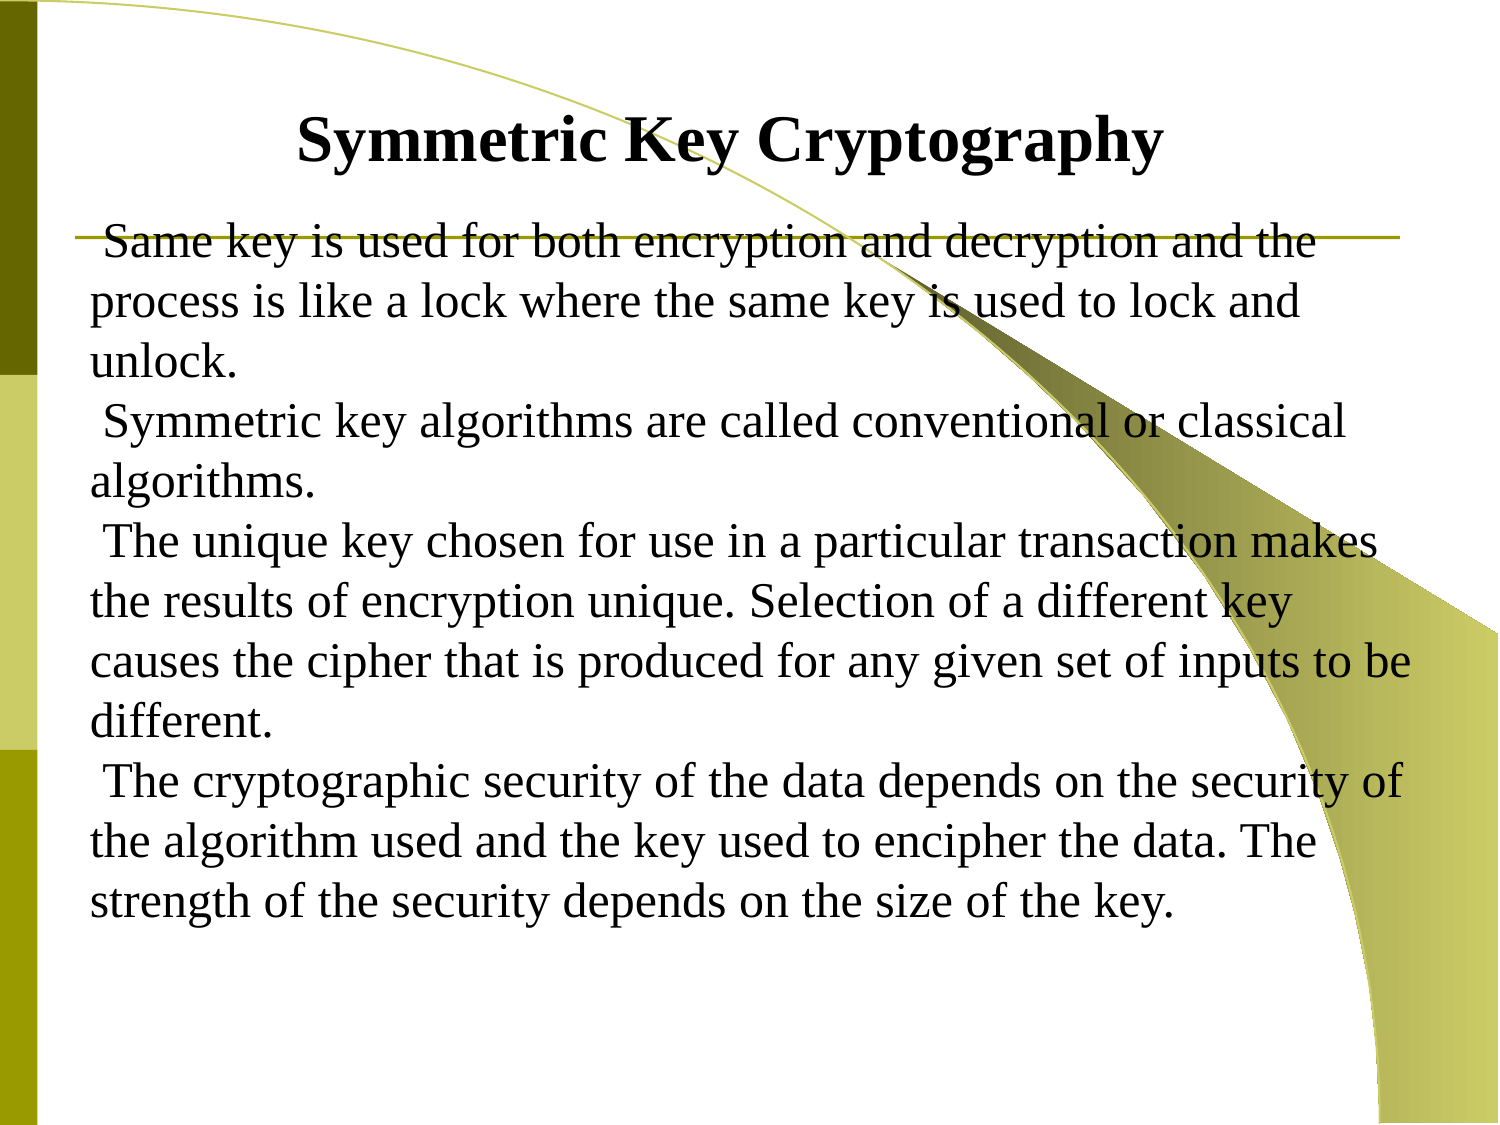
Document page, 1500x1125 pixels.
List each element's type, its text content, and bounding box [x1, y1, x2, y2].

text_box Symmetric Key Cryptography [62, 87, 1400, 183]
text_box Same key is used for both encryption and decryption and the process is like a lock where the same key is used to lock and unlock. Symmetric key algorithms are called conventional or classical algorithms. The unique key chosen for use in a particular transaction makes the results of encryption unique. Selection of a different key causes the cipher that is produced for any given set of inputs to be different. The cryptographic security of the data depends on the security of the algorithm used and the key used to encipher the data. The strength of the security depends on the size of the key. [74, 199, 1438, 935]
